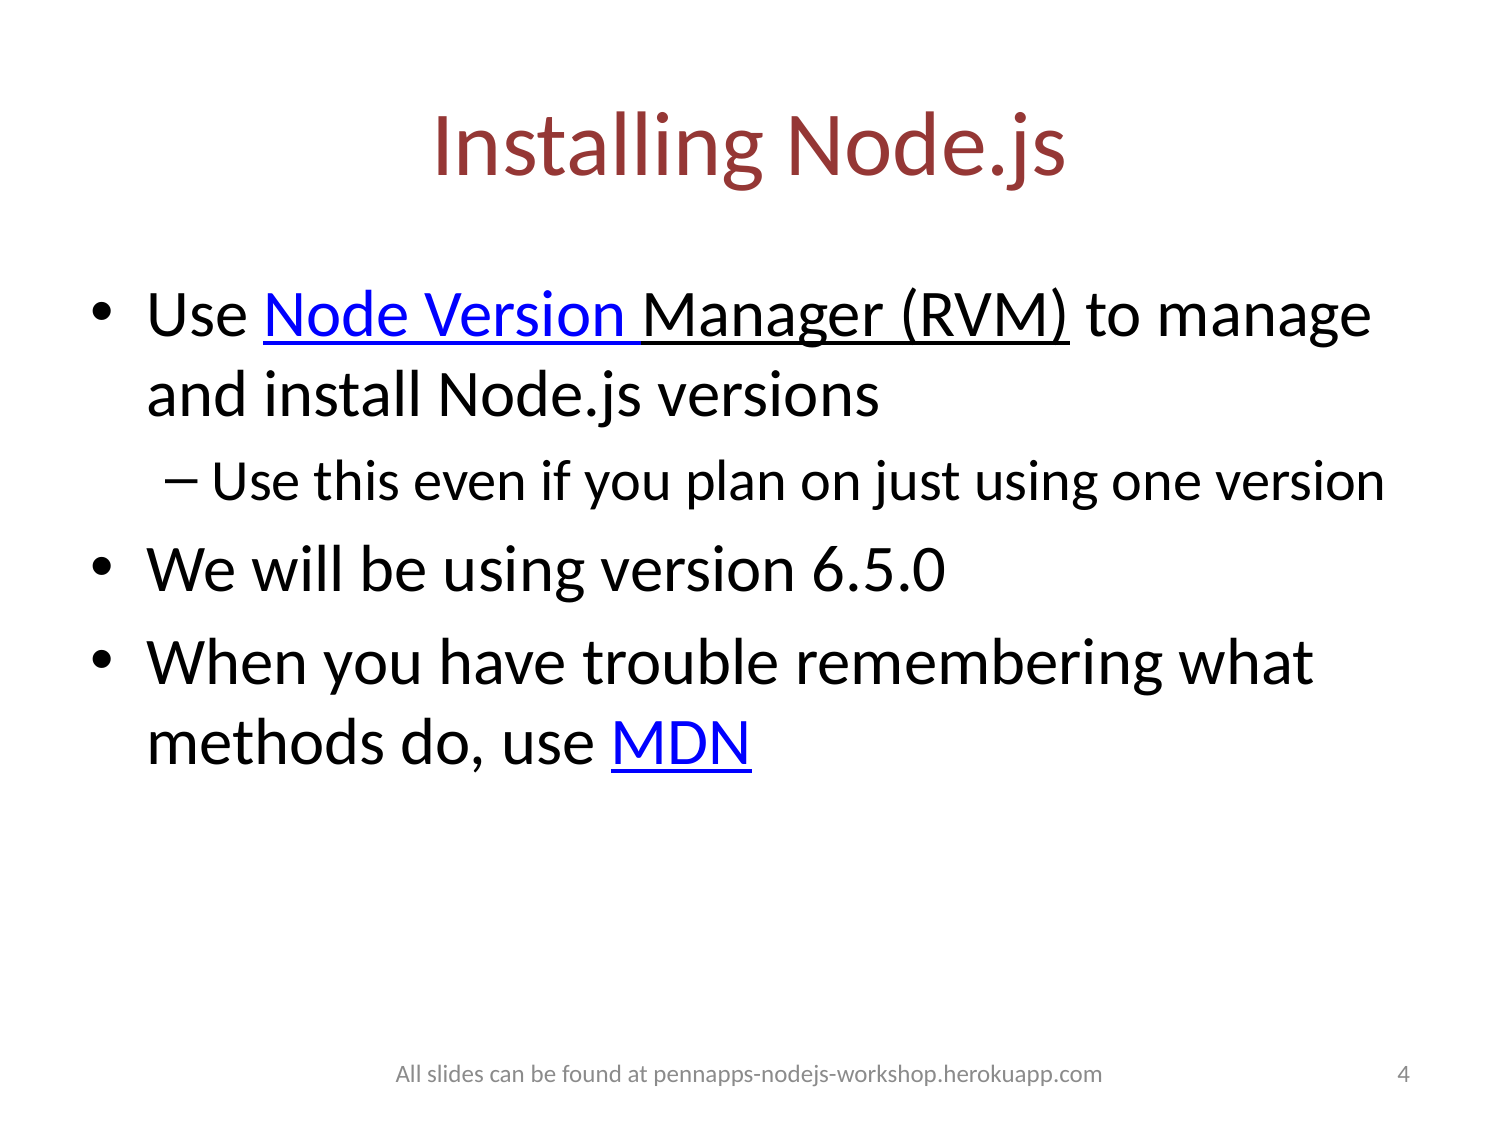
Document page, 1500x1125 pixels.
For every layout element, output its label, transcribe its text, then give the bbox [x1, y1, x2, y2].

slide_number 4 [1337, 1042, 1425, 1103]
footer All slides can be found at pennapps-nodejs-workshop.herokuapp.com [218, 1042, 1282, 1103]
title Installing Node.js [75, 45, 1425, 233]
list Use Node Version Manager (RVM) to manage and install Node.js versions Use this even if you plan on just using one version We will be using version 6.5.0 When you have trouble remembering what methods do, use MDN [75, 262, 1425, 1005]
